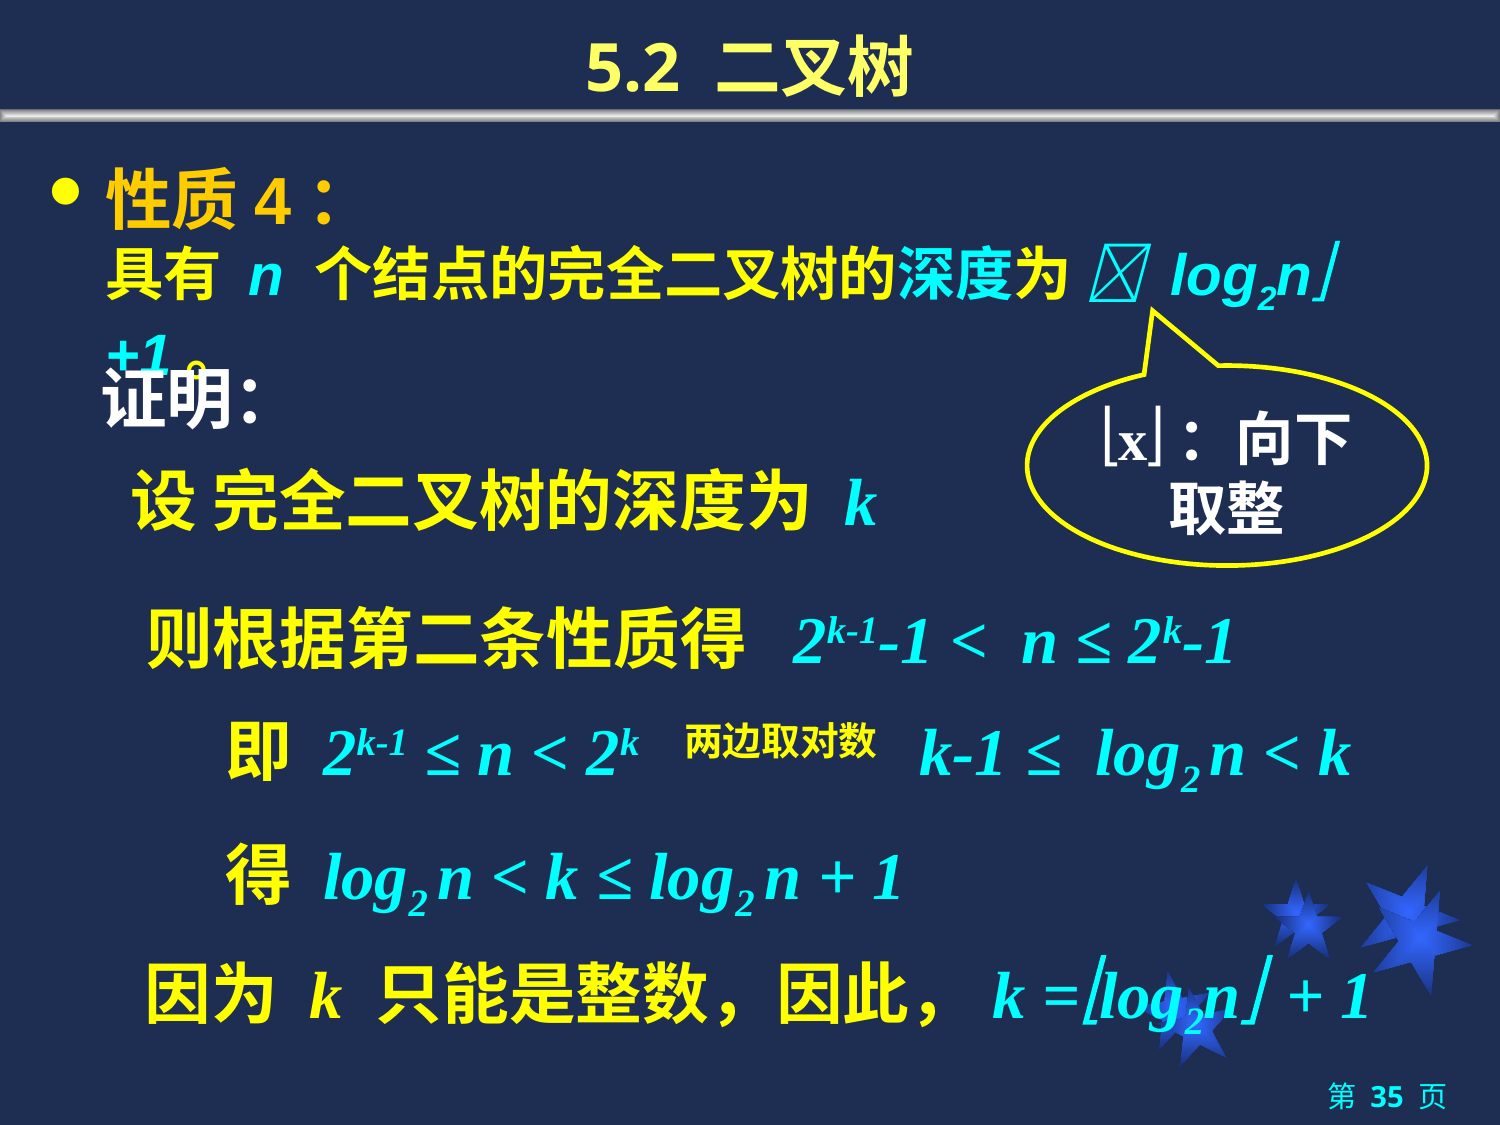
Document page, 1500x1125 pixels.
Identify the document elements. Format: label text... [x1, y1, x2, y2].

title 5.2 二叉树 [0, 0, 1500, 113]
list 性质4： 具有 n 个结点的完全二叉树的深度为  log2n +1。 [33, 149, 1467, 327]
text_box 设 完全二叉树的深度为 k [115, 431, 1105, 546]
slide_number 第 35 页 [1067, 1070, 1463, 1125]
text_box 证明： [85, 349, 316, 444]
text_box x：向下取整 [1027, 310, 1428, 566]
text_box 得 log2 n < k ≤ log2 n + 1 [210, 803, 1064, 932]
text_box 即 2k-1 ≤ n < 2k 两边取对数 k-1 ≤ log2 n < k [210, 679, 1500, 808]
text_box 则根据第二条性质得 2k-1-1 < n ≤ 2k-1 [131, 569, 1363, 684]
text_box 因为 k 只能是整数，因此，k =log2n + 1 [129, 921, 1458, 1050]
